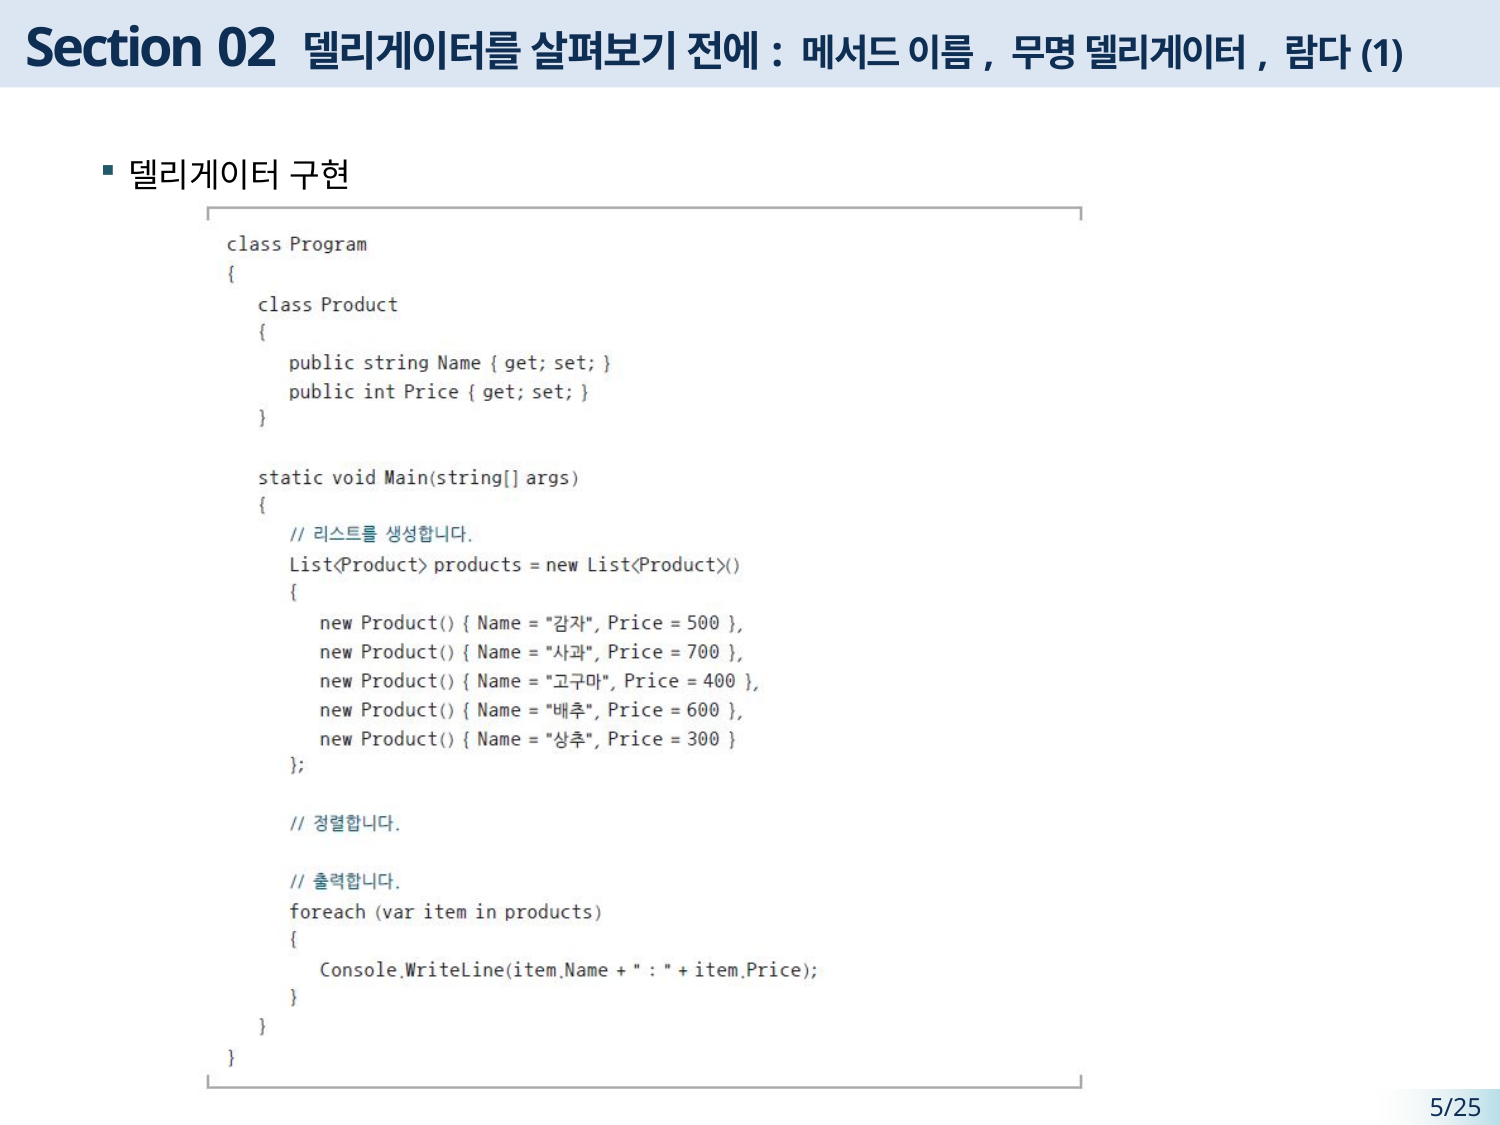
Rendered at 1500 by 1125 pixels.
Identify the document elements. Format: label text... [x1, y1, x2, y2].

picture [198, 198, 1090, 1095]
list 델리게이터 구현 [10, 126, 1481, 1057]
title Section 02 델리게이터를 살펴보기 전에: 메서드 이름, 무명 델리게이터, 람다(1) [10, 5, 1474, 84]
